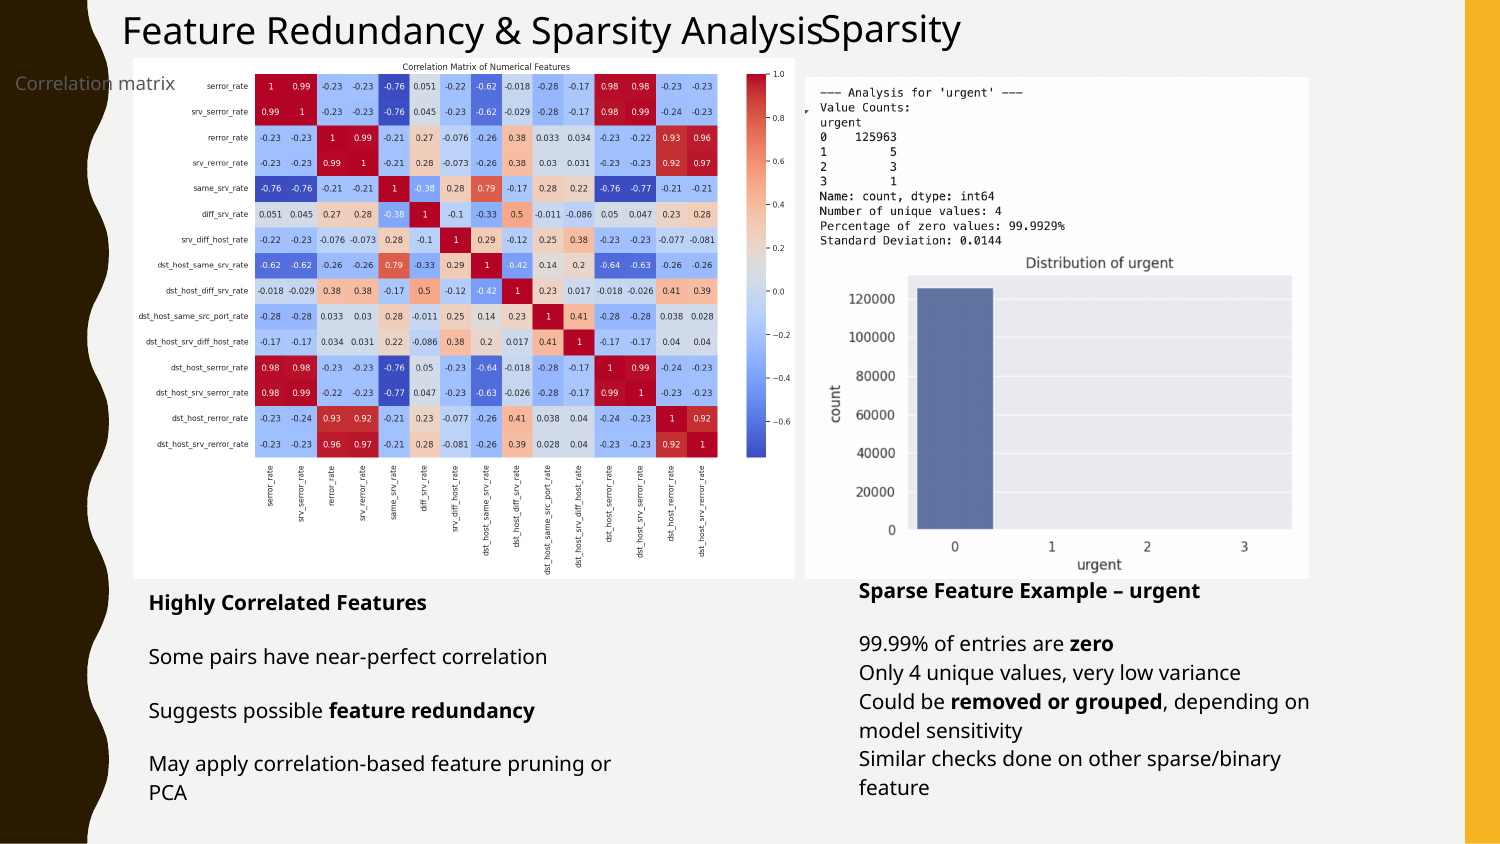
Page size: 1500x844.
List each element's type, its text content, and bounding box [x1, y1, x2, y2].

text_box Sparsity [805, 0, 1500, 58]
text_box Sparse Feature Example – urgent 99.99% of entries are zero Only 4 unique values, very low variance Could be removed or grouped, depending on model sensitivity Similar checks done on other sparse/binary feature [843, 558, 1337, 815]
text_box Feature Redundancy & Sparsity Analysis [106, 0, 866, 68]
list Correlation matrix [0, 54, 128, 111]
picture [133, 58, 795, 580]
picture [805, 77, 1309, 580]
text_box Highly Correlated Features Some pairs have near-perfect correlation Suggests possible feature redundancy May apply correlation-based feature pruning or PCA [133, 586, 666, 820]
